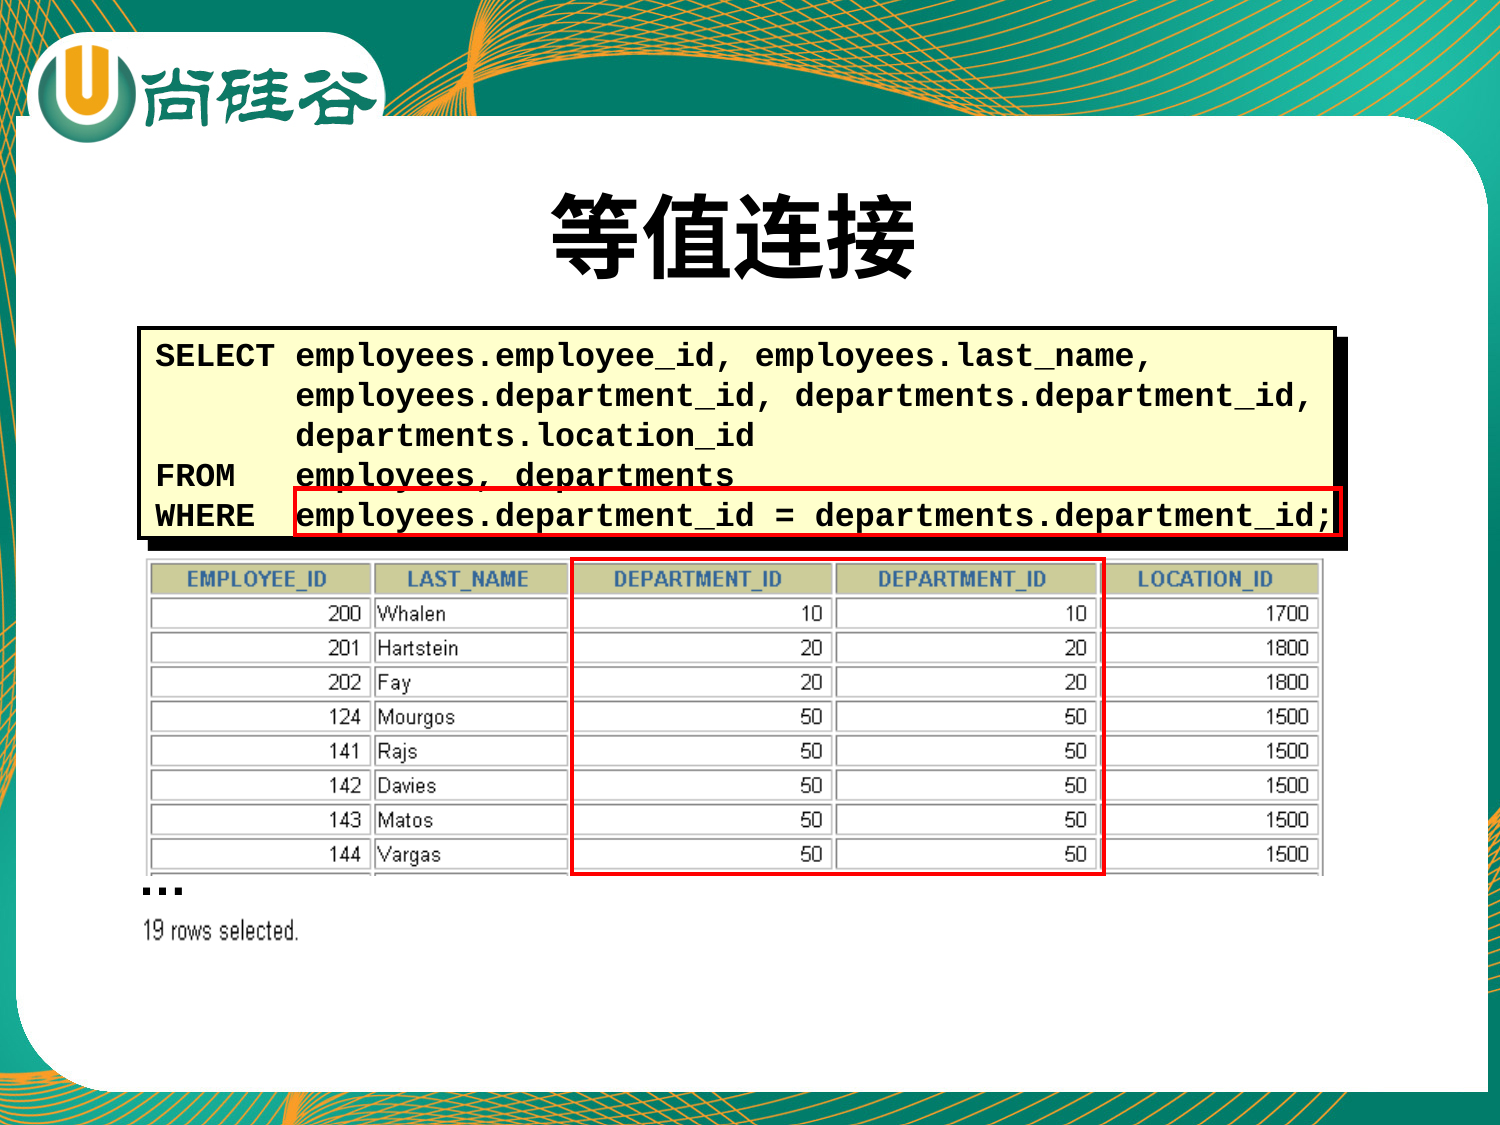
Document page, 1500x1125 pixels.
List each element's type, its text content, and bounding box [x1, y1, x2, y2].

text_box [295, 488, 1341, 535]
text_box SELECT employees.employee_id, employees.last_name, employees.department_id, departments.department_id, departments.location_id FROM employees, departments WHERE employees.department_id = departments.department_id; [140, 409, 1341, 540]
picture [0, 0, 1500, 1125]
text_box … [135, 880, 196, 908]
title 等值连接 [102, 172, 1365, 409]
